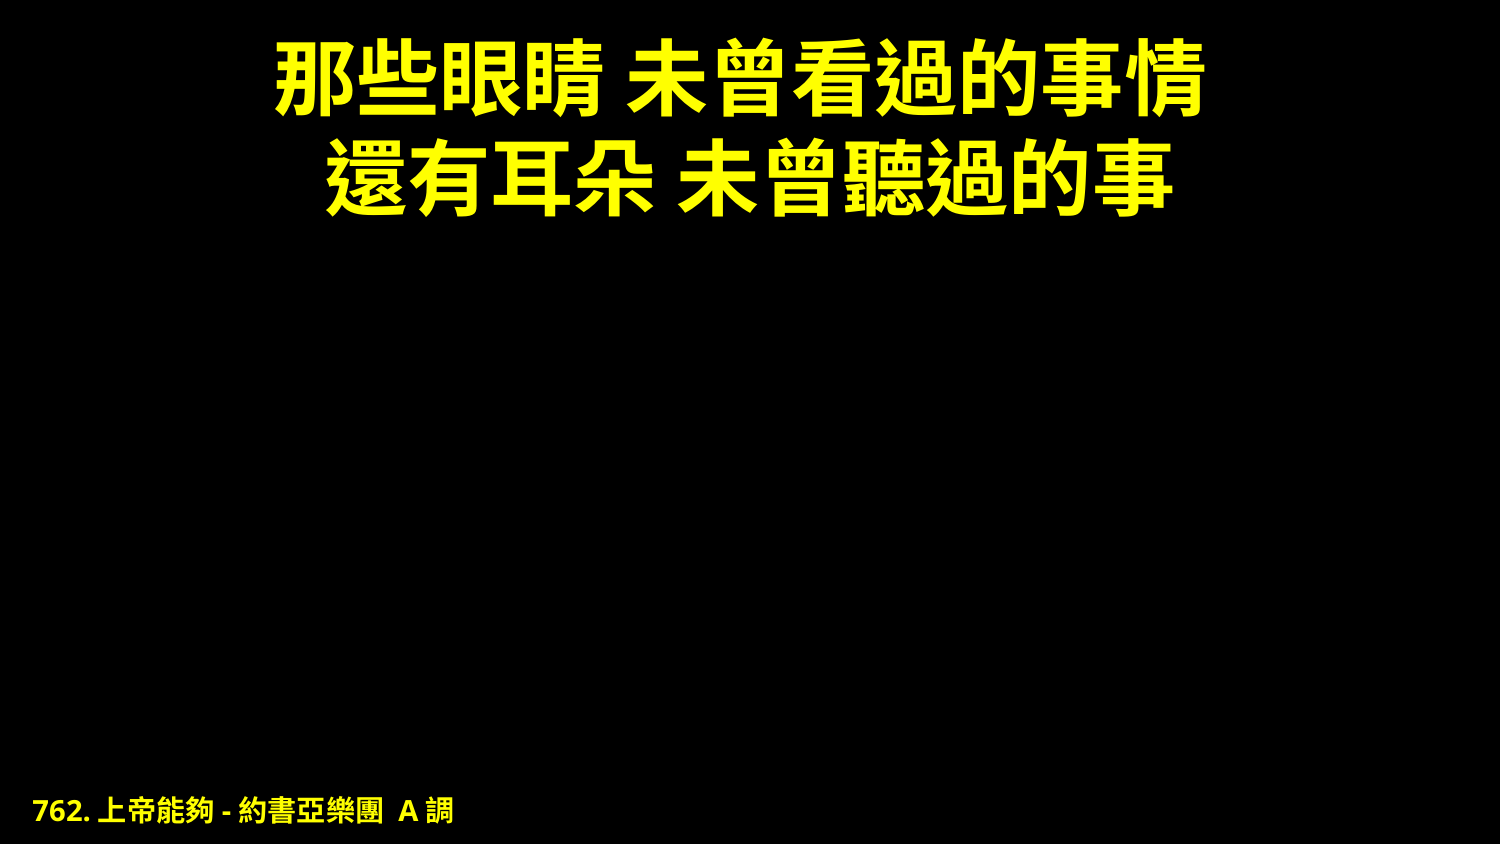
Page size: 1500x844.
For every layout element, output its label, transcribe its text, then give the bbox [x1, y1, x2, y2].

text_box 762.上帝能夠-約書亞樂團 A調 [17, 784, 656, 835]
title 那些眼睛 未曾看過的事情 還有耳朵 未曾聽過的事 [0, 55, 1500, 197]
